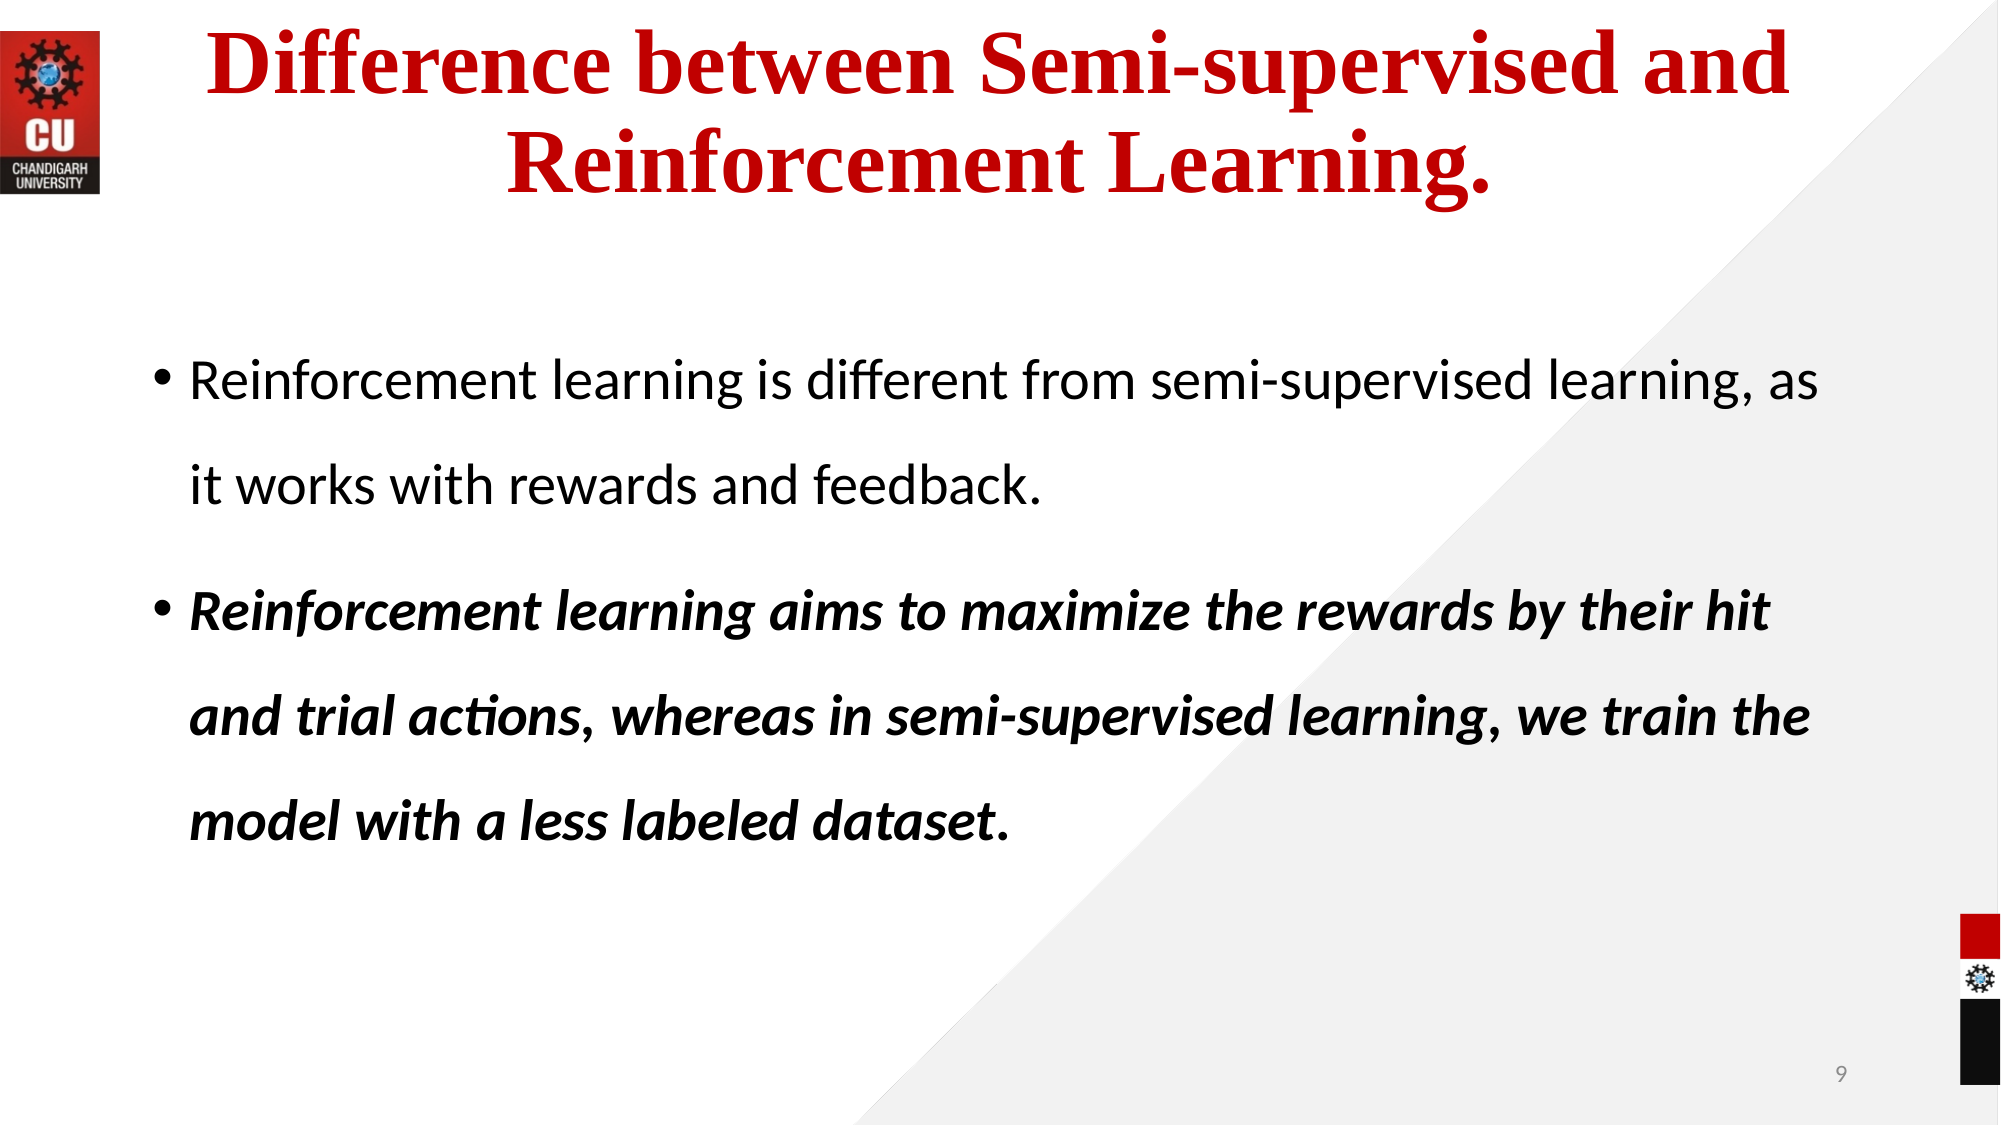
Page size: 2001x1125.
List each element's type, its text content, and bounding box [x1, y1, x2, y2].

title Difference between Semi-supervised and Reinforcement Learning. [137, 59, 1863, 278]
picture [0, 0, 2001, 1125]
list Reinforcement learning is different from semi-supervised learning, as it works with rewards and feedback. Reinforcement learning aims to maximize the rewards by their hit and trial actions, whereas in semi-supervised learning, we train the model with a less labeled dataset. [137, 299, 1863, 1014]
slide_number 9 [1412, 1042, 1863, 1103]
